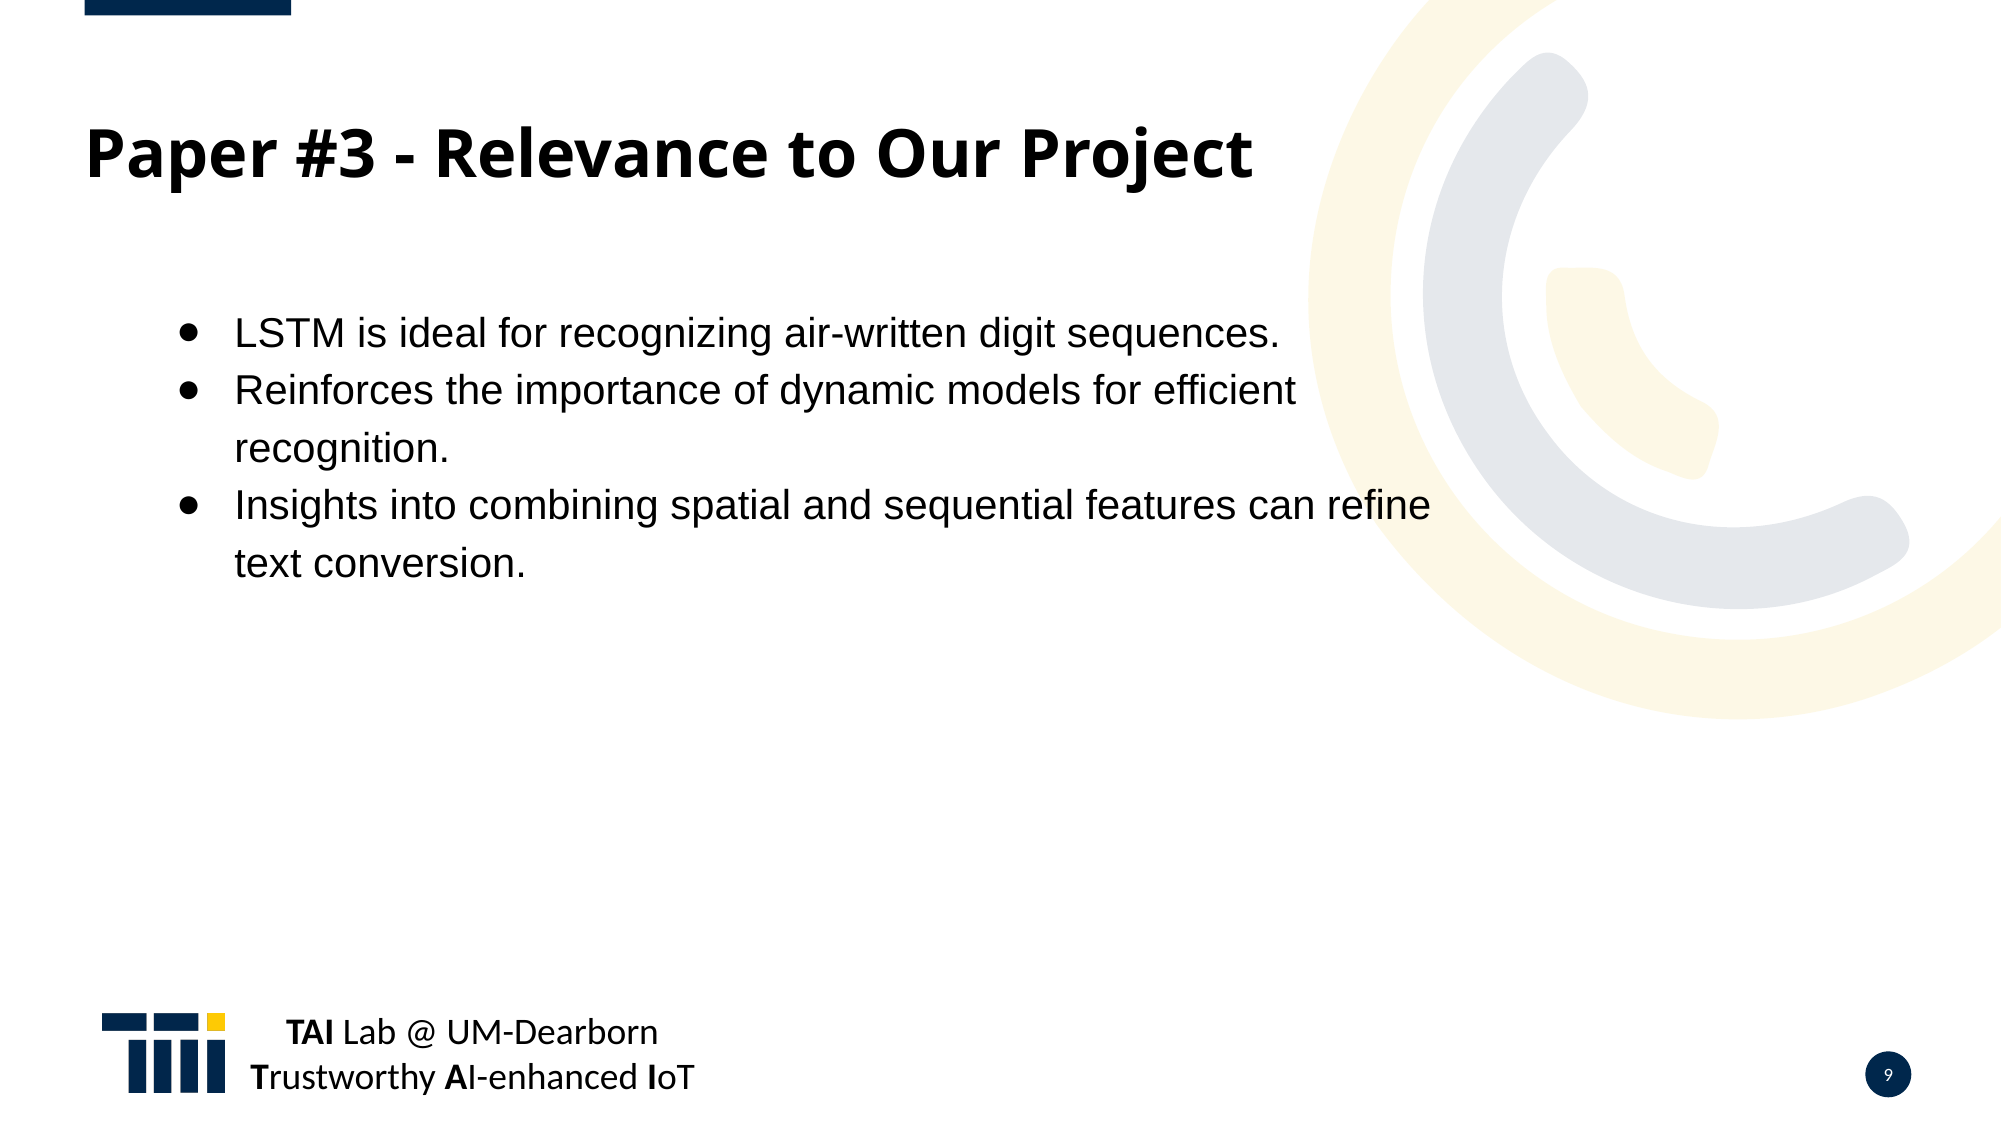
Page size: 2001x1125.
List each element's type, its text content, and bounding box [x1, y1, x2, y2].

title Paper #3 - Relevance to Our Project [84, 40, 1914, 192]
text_box LSTM is ideal for recognizing air-written digit sequences. Reinforces the importance of dynamic models for efficient recognition. Insights into combining spatial and sequential features can refine text conversion. [144, 282, 1449, 659]
picture [102, 1013, 225, 1093]
slide_number ‹#› [1864, 1059, 1913, 1090]
